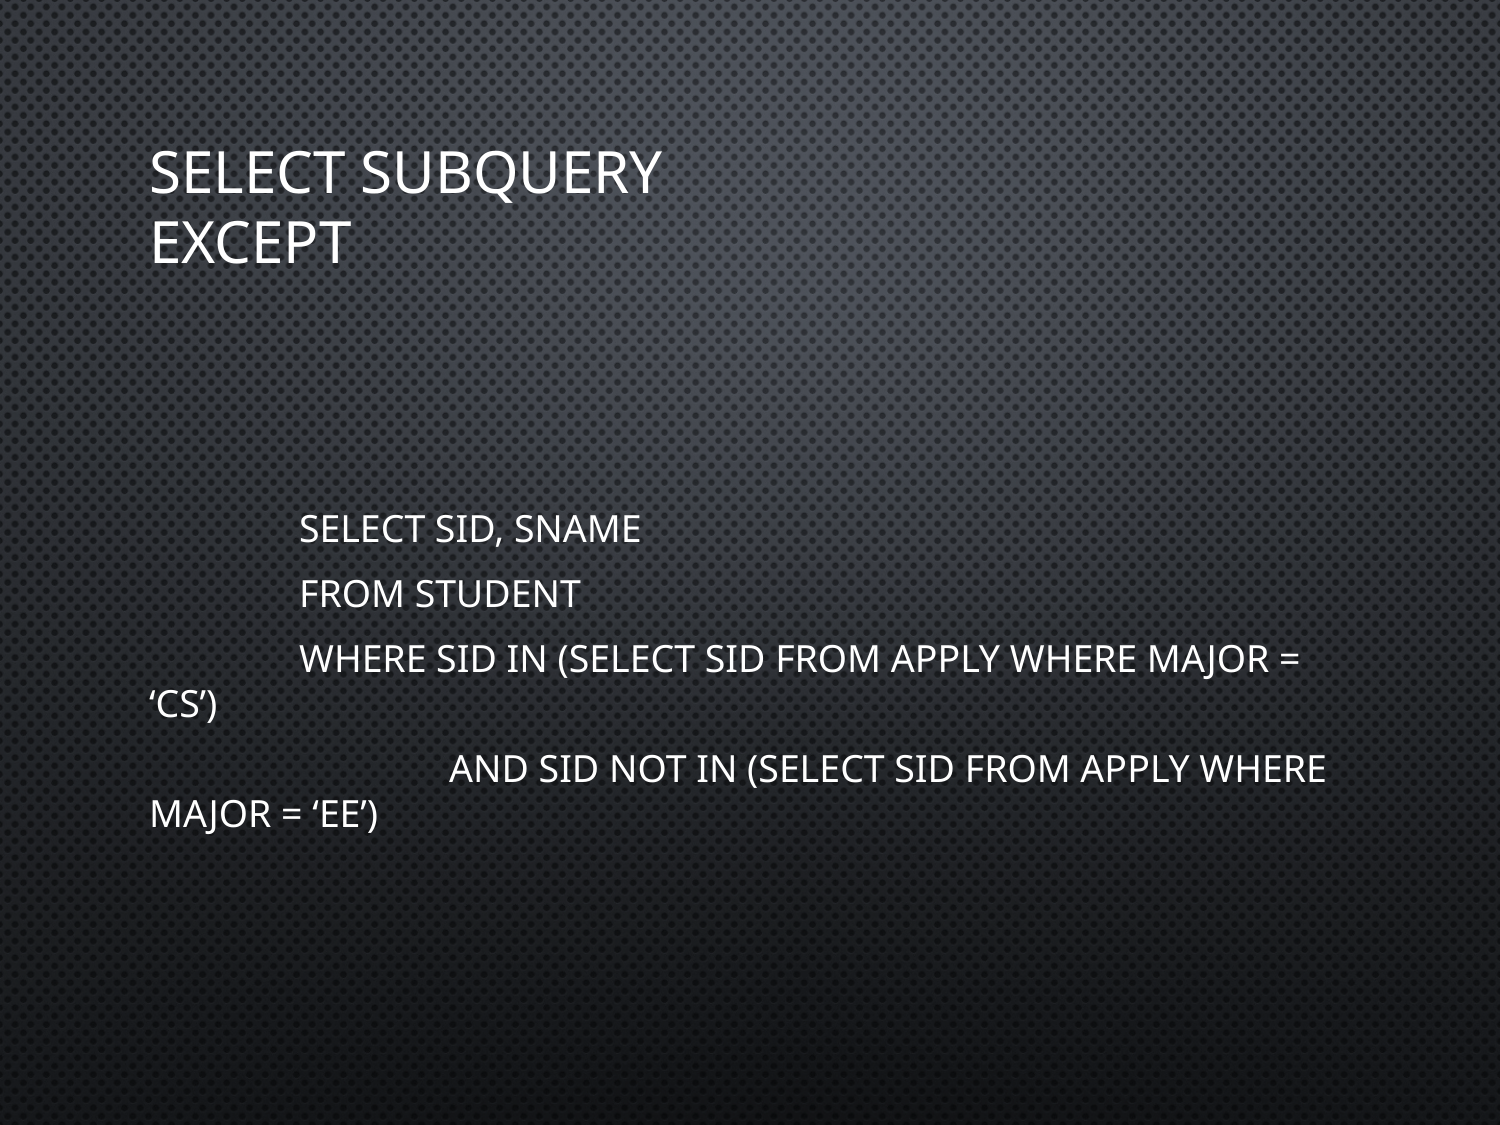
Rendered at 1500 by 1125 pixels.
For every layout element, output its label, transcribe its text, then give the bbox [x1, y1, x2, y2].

list select sID, sName from StudenT where sID in (select sID from Apply where major = ‘CS’) and sID not in (select sID from Apply where major = ‘EE’) [134, 338, 1367, 1001]
title Select subquery EXCEPT [134, 97, 1367, 314]
